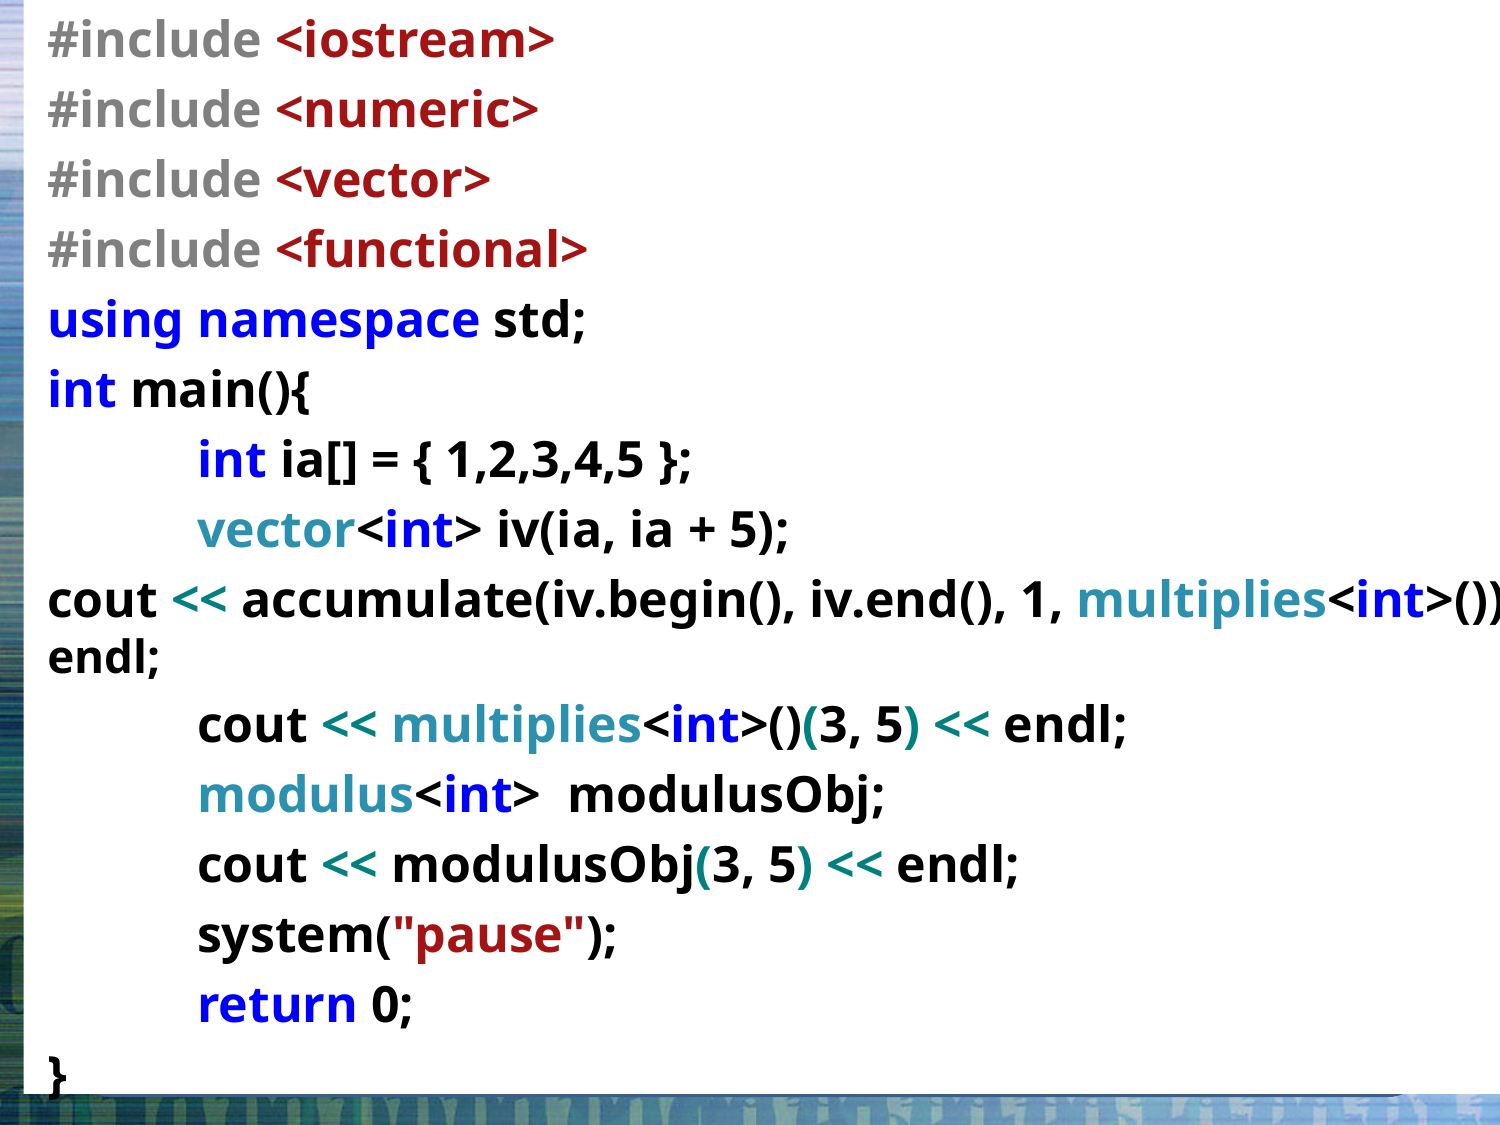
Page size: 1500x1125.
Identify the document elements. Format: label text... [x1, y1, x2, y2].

picture [0, 0, 1500, 1125]
list #include <iostream> #include <numeric> #include <vector> #include <functional> using namespace std; int main(){ int ia[] = { 1,2,3,4,5 }; vector<int> iv(ia, ia + 5); cout << accumulate(iv.begin(), iv.end(), 1, multiplies<int>()) << endl; cout << multiplies<int>()(3, 5) << endl; modulus<int> modulusObj; cout << modulusObj(3, 5) << endl; system("pause"); return 0; } [23, 0, 1500, 1094]
